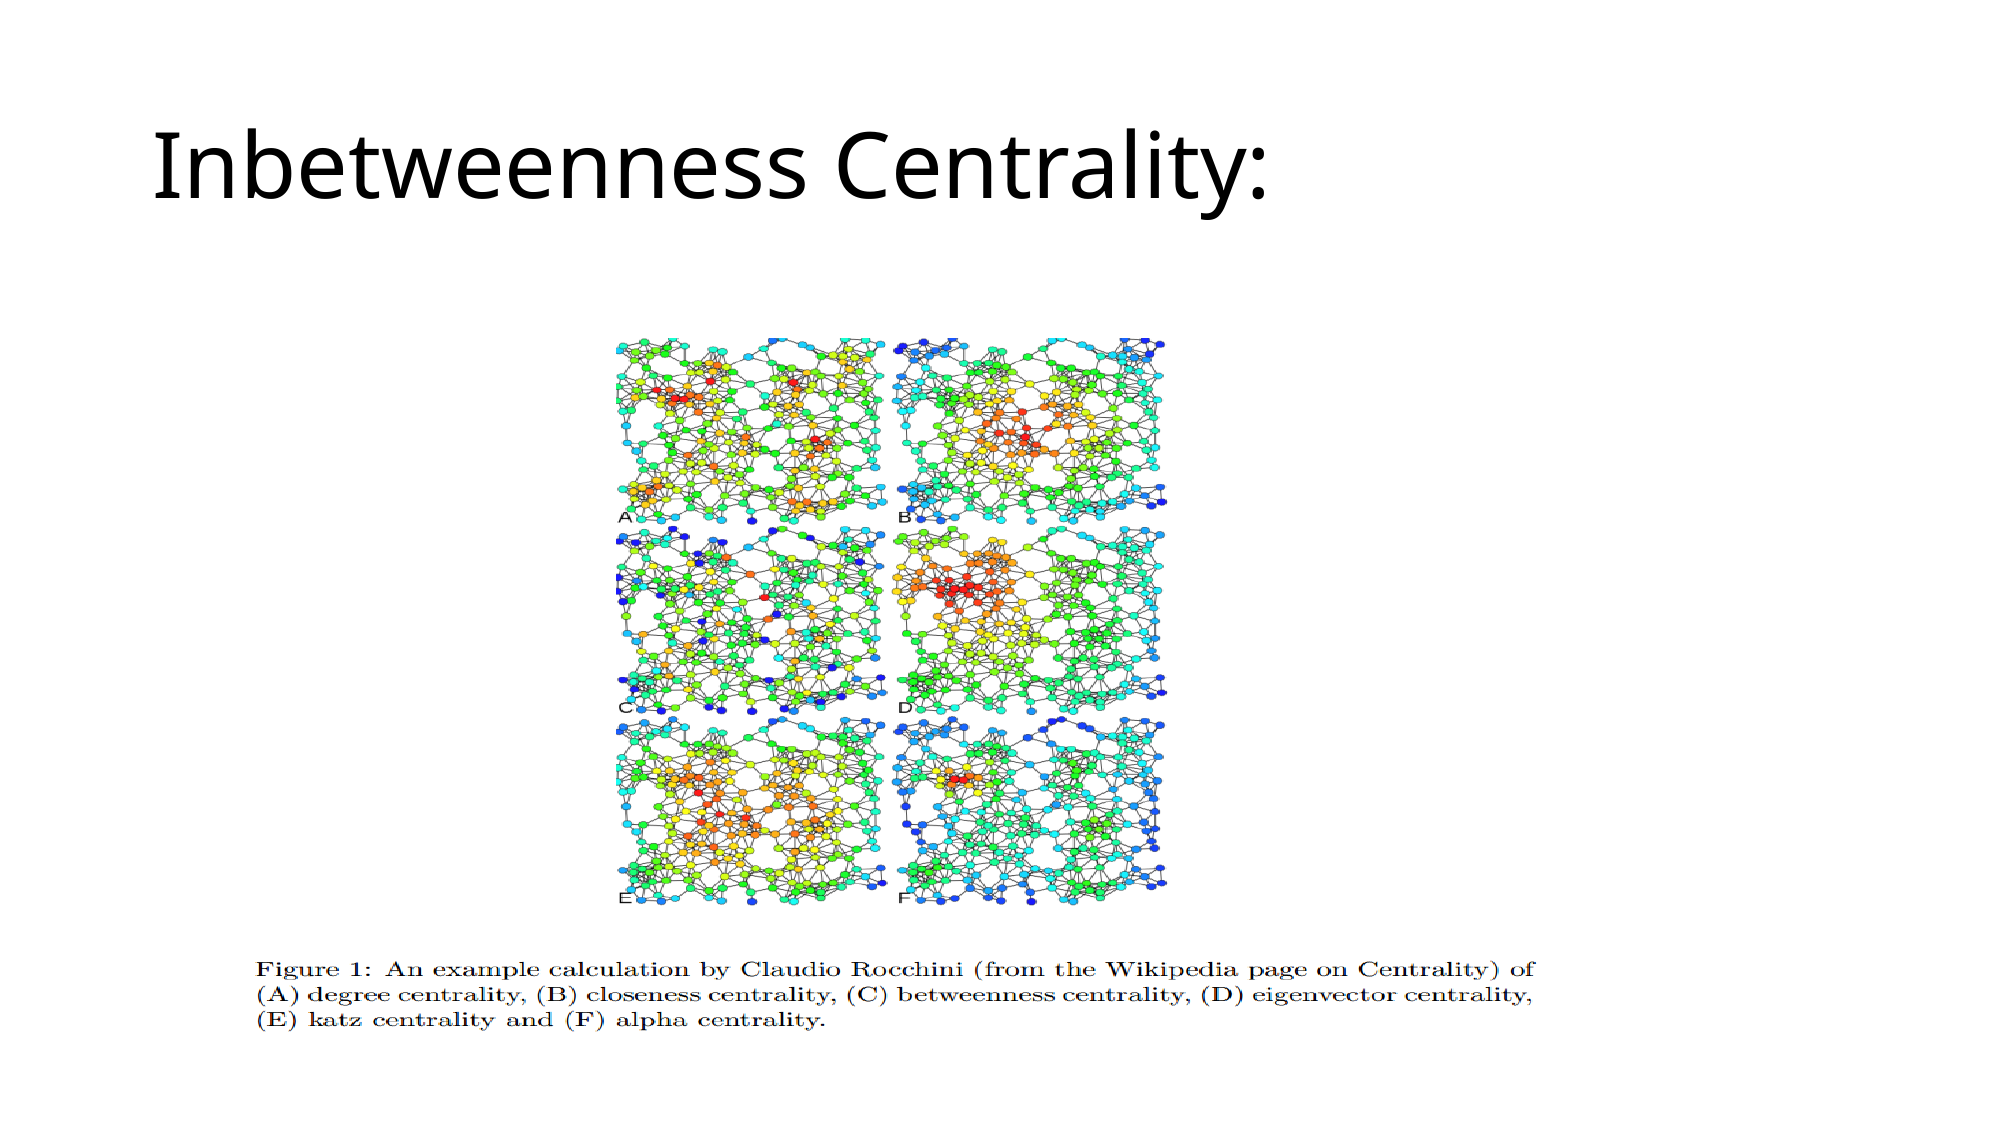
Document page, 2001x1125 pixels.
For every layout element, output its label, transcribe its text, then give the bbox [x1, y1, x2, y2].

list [242, 320, 1603, 1035]
title Inbetweenness Centrality: [137, 59, 1863, 278]
